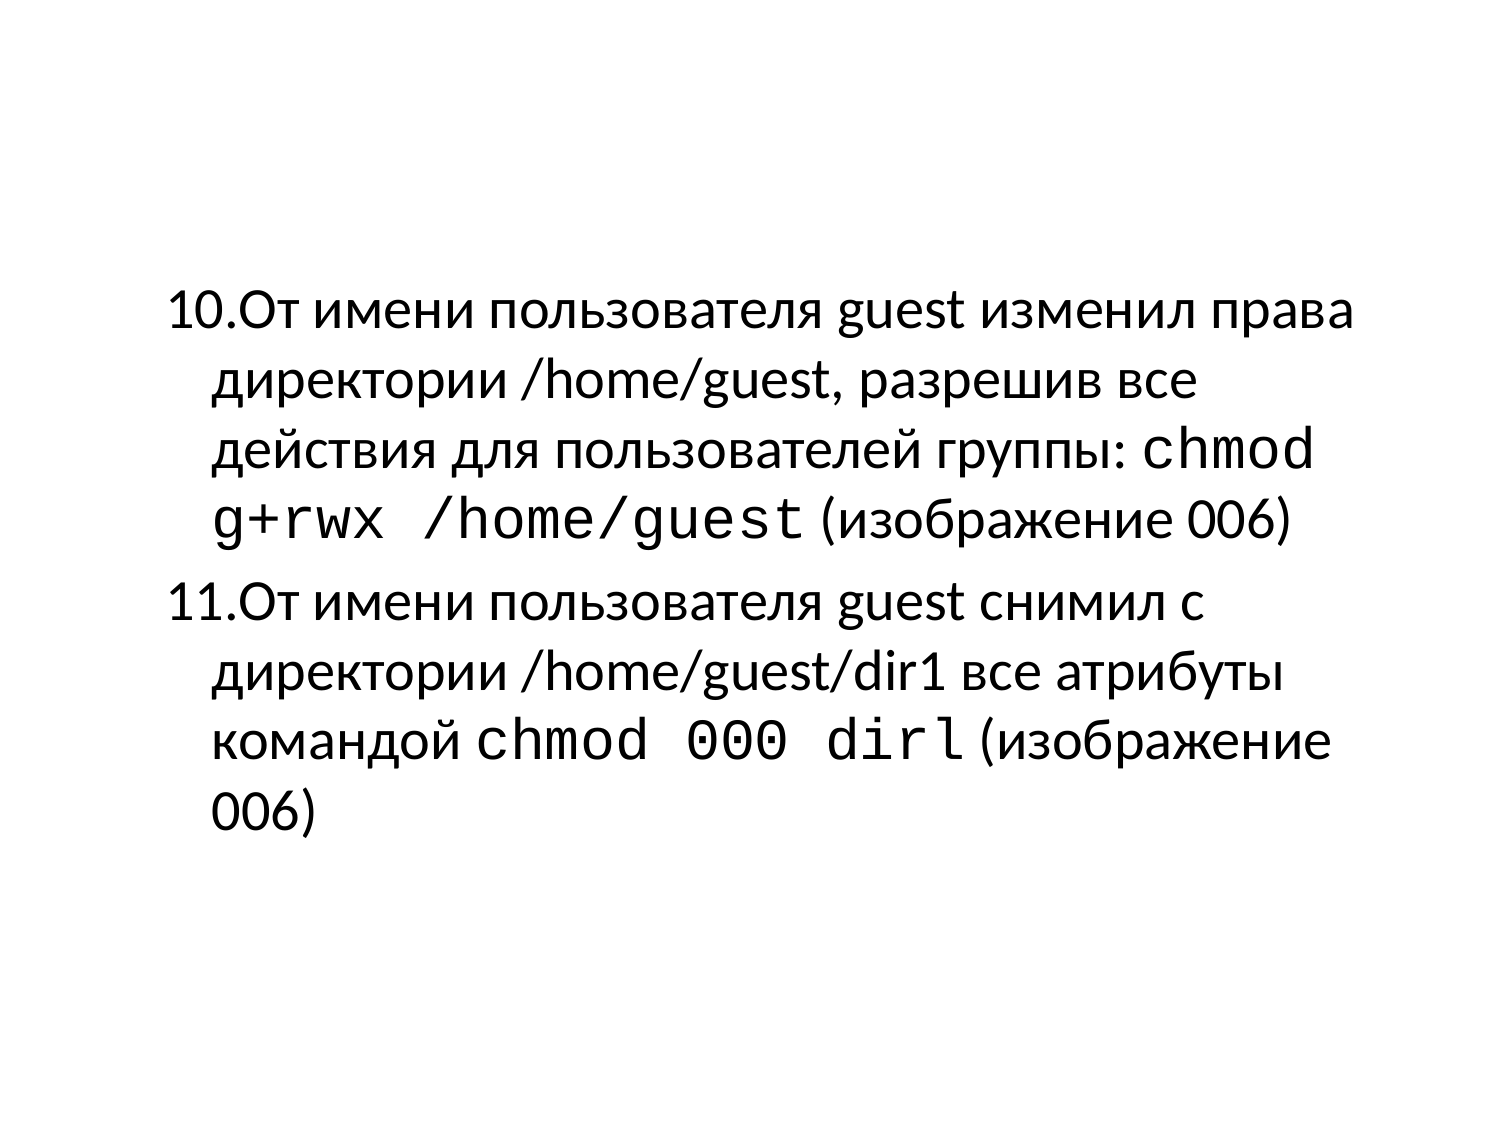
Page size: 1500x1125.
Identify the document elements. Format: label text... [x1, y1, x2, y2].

list От имени пользователя guest изменил права директории /home/guest, разрешив все действия для пользователей группы: chmod g+rwx /home/guest (изображение 006) От имени пользователя guest снимил с директории /home/guest/dir1 все атрибуты командой chmod 000 dirl (изображение 006) [75, 262, 1425, 1005]
